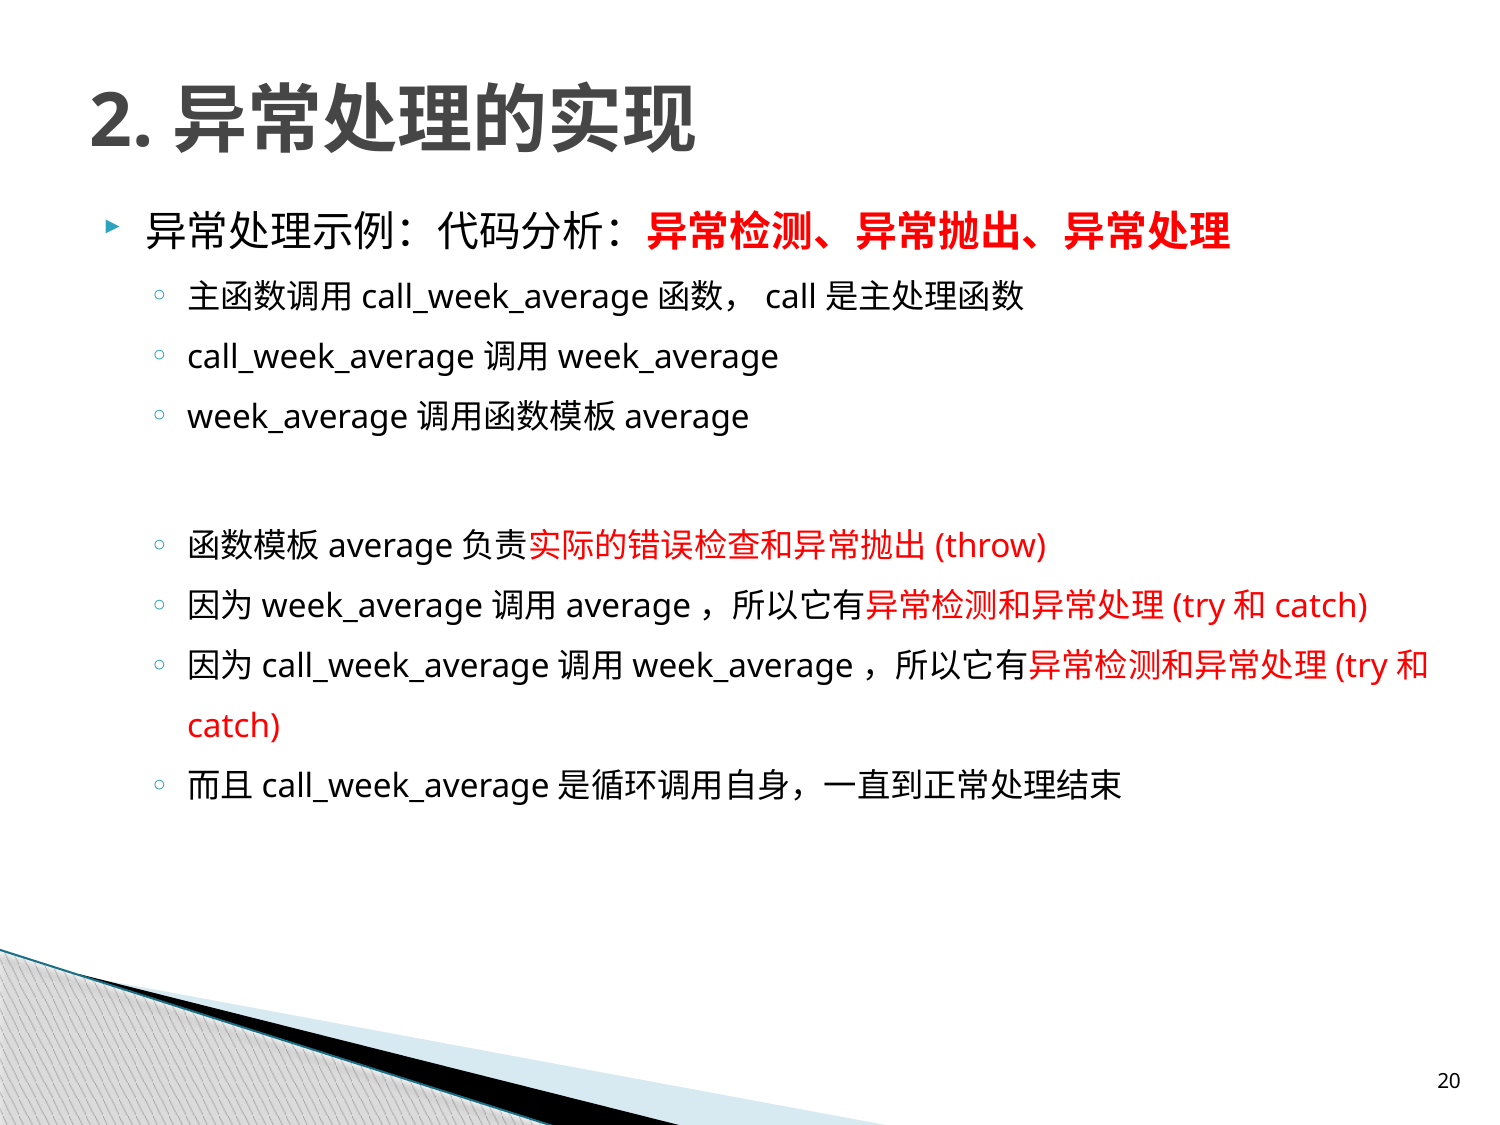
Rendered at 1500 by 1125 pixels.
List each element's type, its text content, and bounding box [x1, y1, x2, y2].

list 异常处理示例：代码分析：异常检测、异常抛出、异常处理 主函数调用call_week_average函数，call是主处理函数 call_week_average调用week_average week_average调用函数模板average 函数模板average负责实际的错误检查和异常抛出(throw) 因为week_average调用average，所以它有异常检测和异常处理(try和catch) 因为call_week_average调用week_average，所以它有异常检测和异常处理(try和catch) 而且call_week_average是循环调用自身，一直到正常处理结束 [70, 187, 1454, 423]
footer 20 [1089, 1042, 1476, 1103]
title 2.异常处理的实现 [75, 45, 1425, 188]
